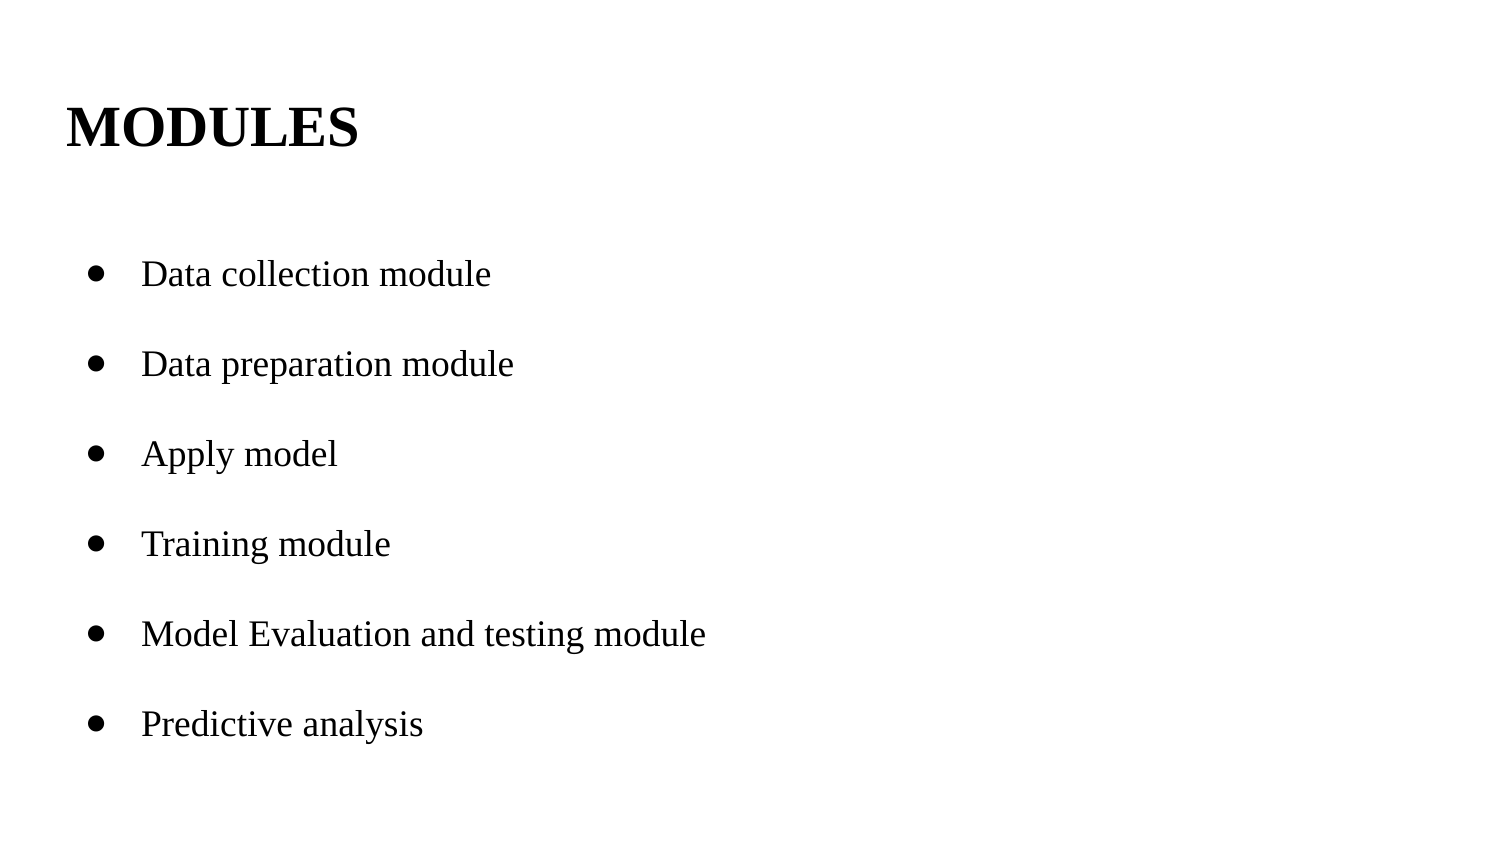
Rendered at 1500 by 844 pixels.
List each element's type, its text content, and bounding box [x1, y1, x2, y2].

list Data collection module Data preparation module Apply model Training module Model Evaluation and testing module Predictive analysis [51, 189, 1449, 750]
title MODULES [51, 72, 1449, 167]
